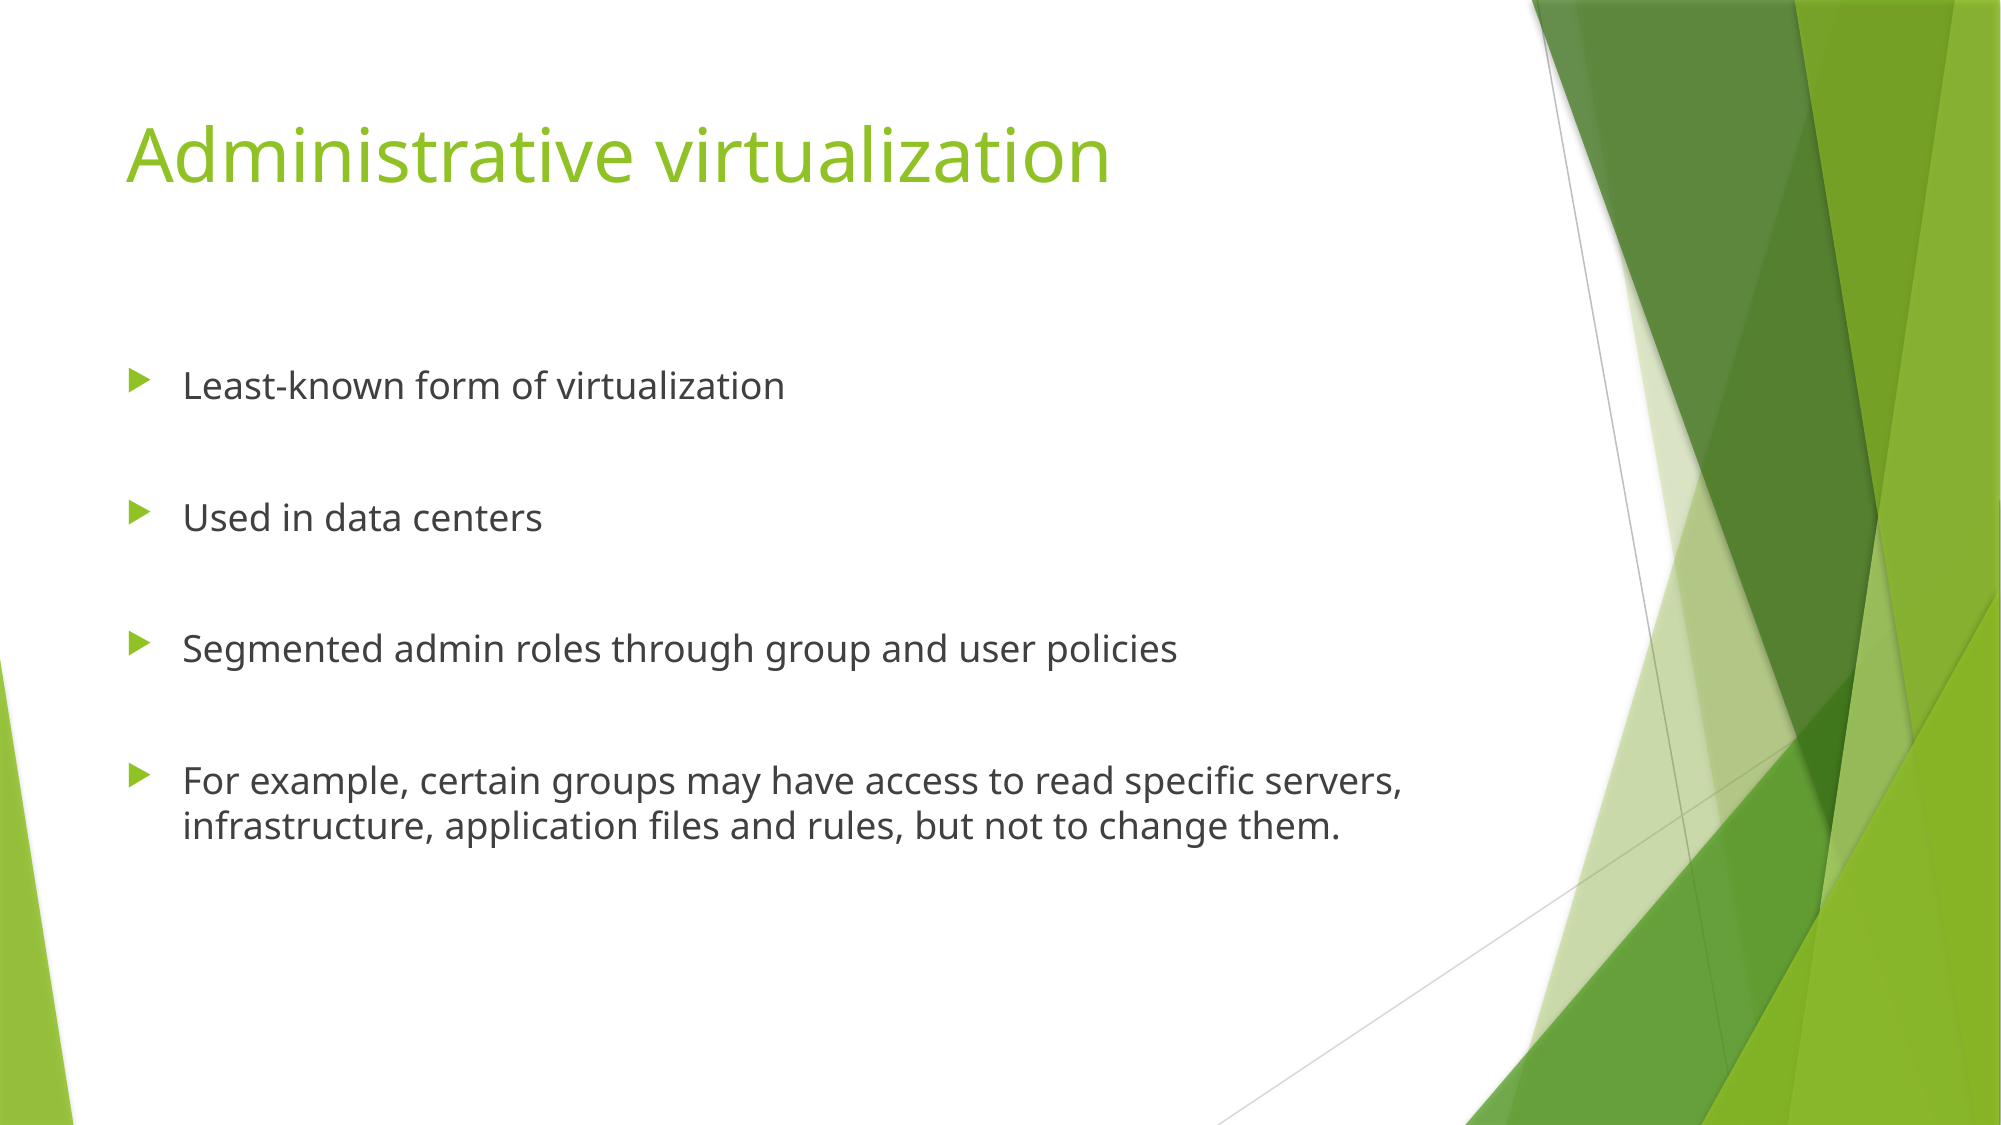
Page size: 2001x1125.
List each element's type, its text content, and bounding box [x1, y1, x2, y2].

list Least-known form of virtualization Used in data centers Segmented admin roles through group and user policies For example, certain groups may have access to read specific servers, infrastructure, application files and rules, but not to change them. [111, 354, 1522, 992]
title Administrative virtualization [111, 99, 1522, 317]
